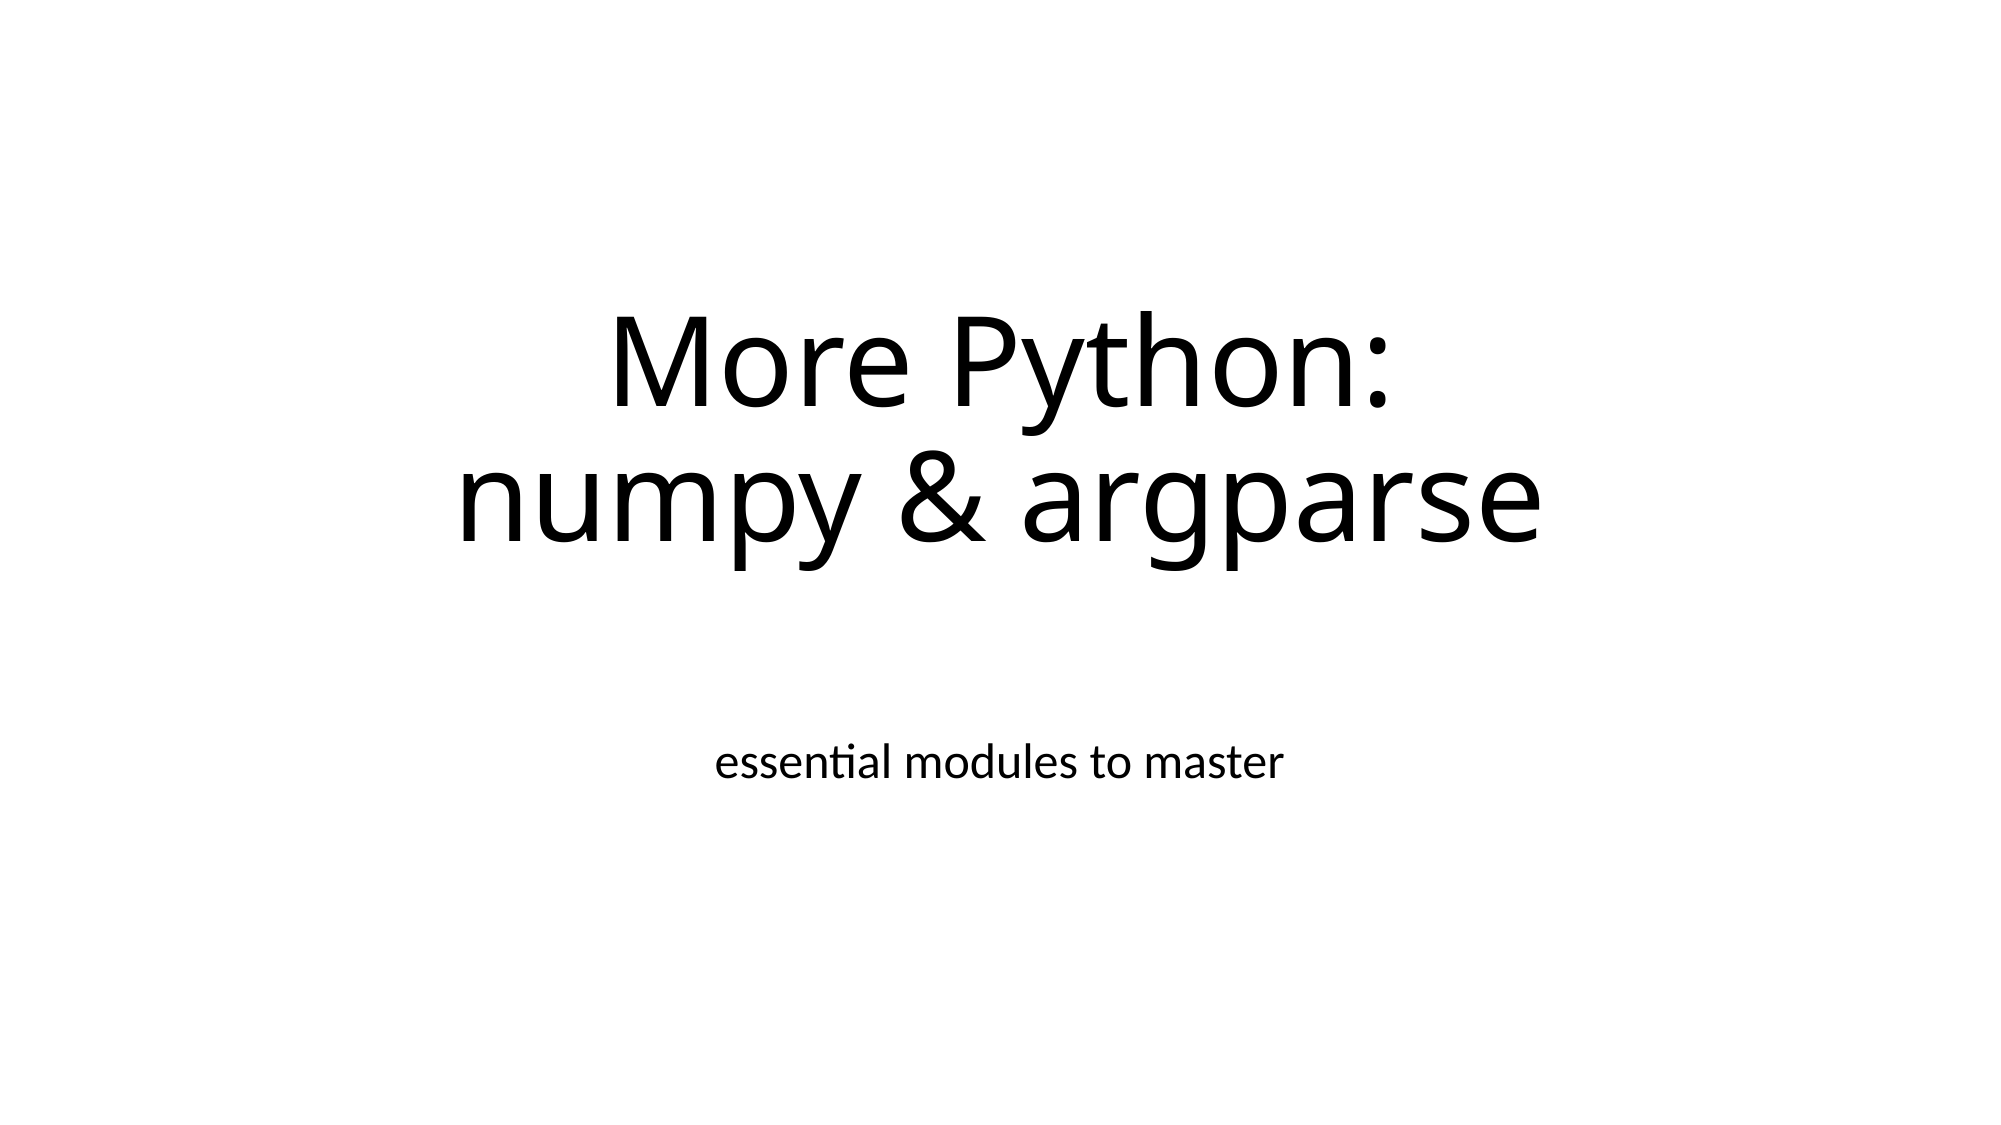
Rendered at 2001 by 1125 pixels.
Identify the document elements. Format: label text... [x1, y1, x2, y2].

subtitle essential modules to master [249, 727, 1750, 863]
title More Python: numpy & argparse [249, 184, 1750, 576]
